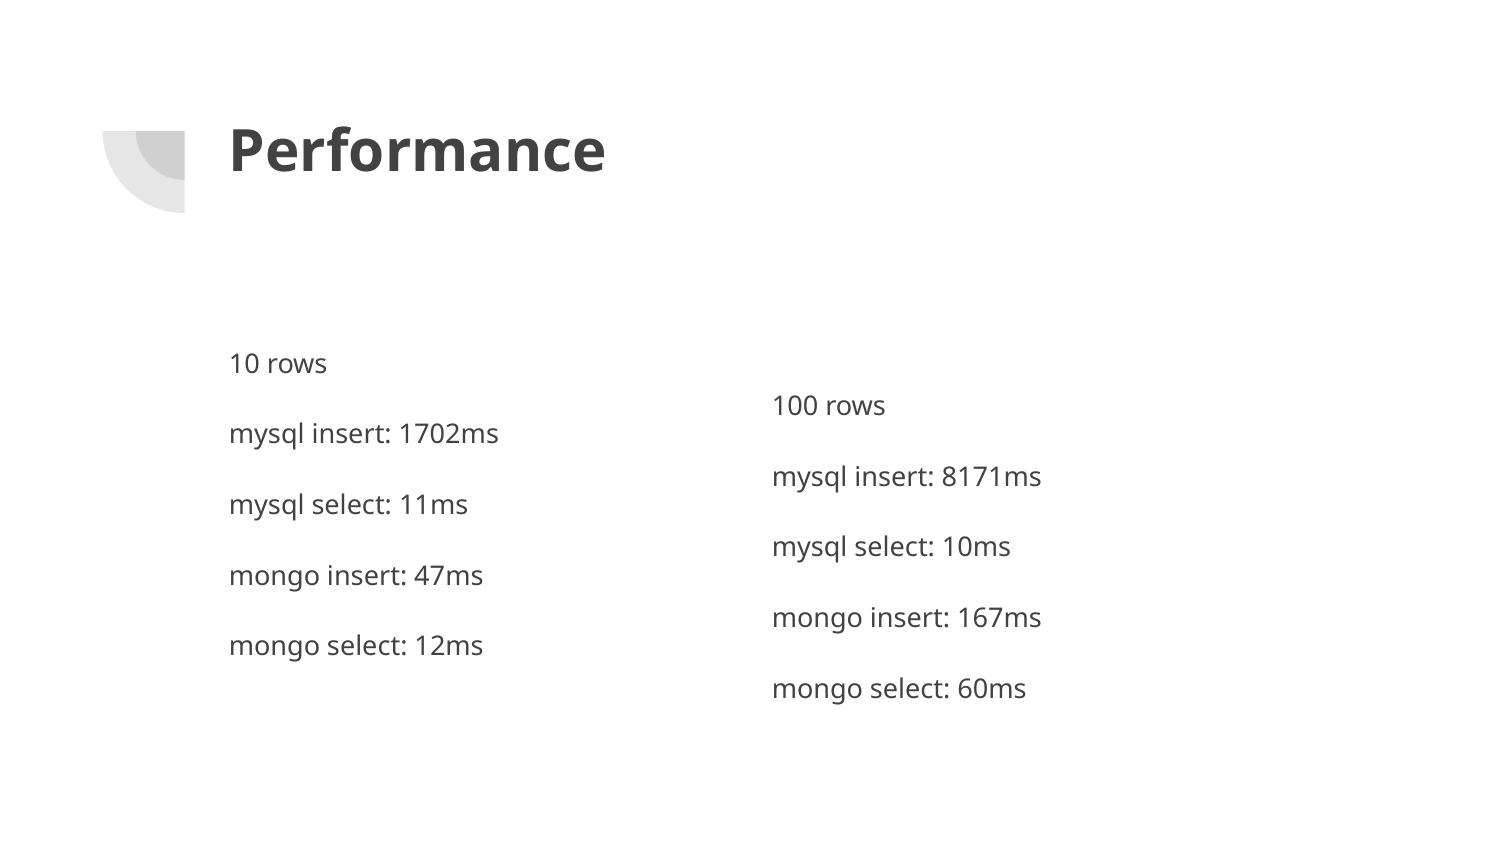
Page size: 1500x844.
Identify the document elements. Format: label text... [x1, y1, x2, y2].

title Performance [213, 98, 1368, 263]
list 100 rows mysql insert: 8171ms mysql select: 10ms mongo insert: 167ms mongo select: 60ms [756, 302, 1162, 720]
list 10 rows mysql insert: 1702ms mysql select: 11ms mongo insert: 47ms mongo select: 12ms [213, 326, 1368, 744]
